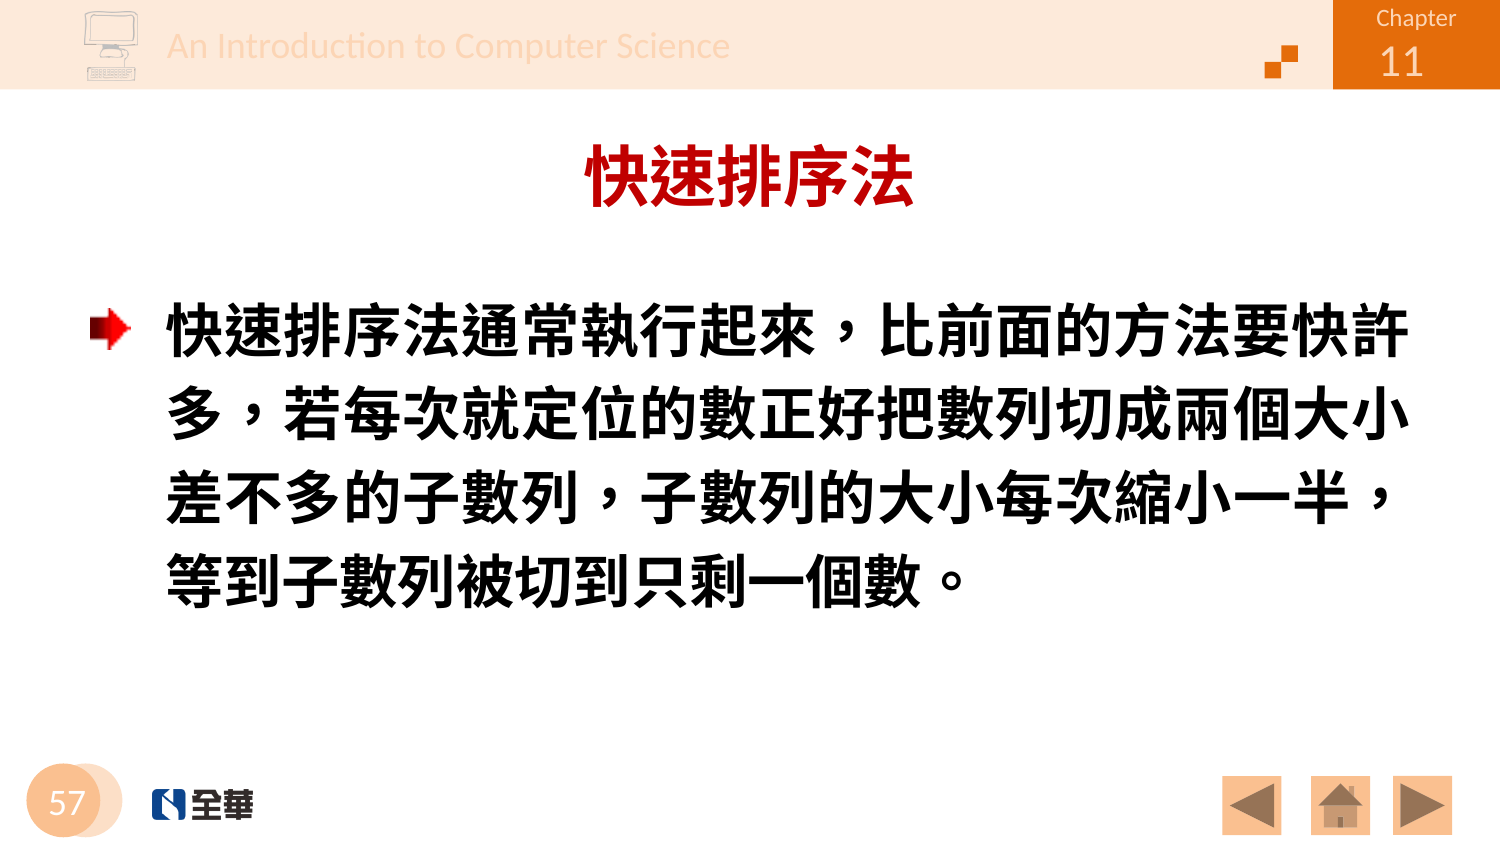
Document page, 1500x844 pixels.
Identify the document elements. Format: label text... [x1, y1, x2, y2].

title 快速排序法 [75, 104, 1425, 245]
picture [152, 789, 253, 820]
picture [84, 11, 138, 81]
picture [90, 308, 131, 350]
list 快速排序法通常執行起來，比前面的方法要快許多，若每次就定位的數正好把數列切成兩個大小差不多的子數列，子數列的大小每次縮小一半，等到子數列被切到只剩一個數。 [75, 272, 1425, 777]
